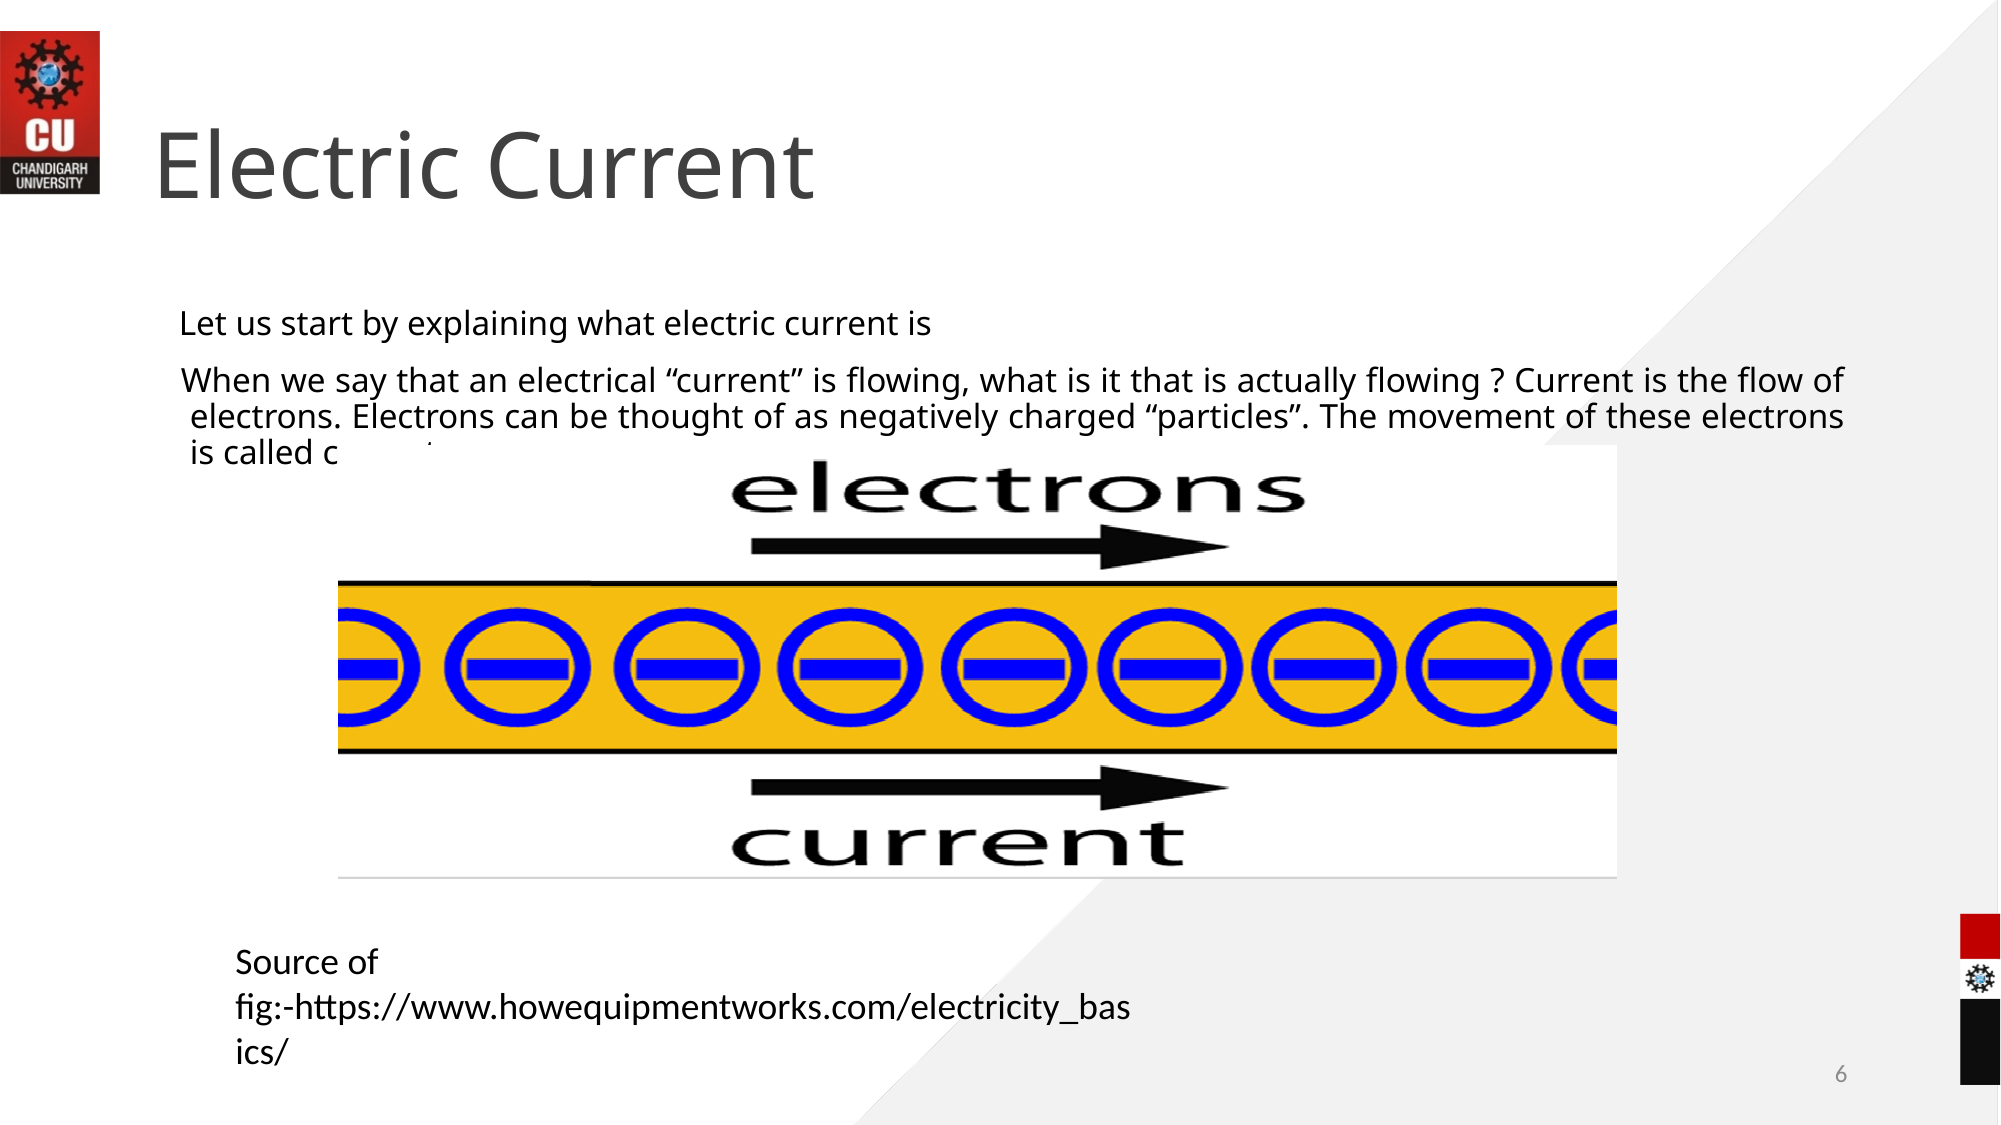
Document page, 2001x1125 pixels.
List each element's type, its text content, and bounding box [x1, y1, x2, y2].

title Electric Current [137, 59, 1863, 278]
slide_number 6 [1412, 1042, 1863, 1103]
text_box Source of fig:-https://www.howequipmentworks.com/electricity_bas ics/ [220, 929, 1620, 1080]
picture [0, 0, 2001, 1125]
list Let us start by explaining what electric current is When we say that an electrical “current” is flowing, what is it that is actually flowing ? Current is the flow of electrons. Electrons can be thought of as negatively charged “particles”. The movement of these electrons is called current. [137, 299, 1863, 1014]
